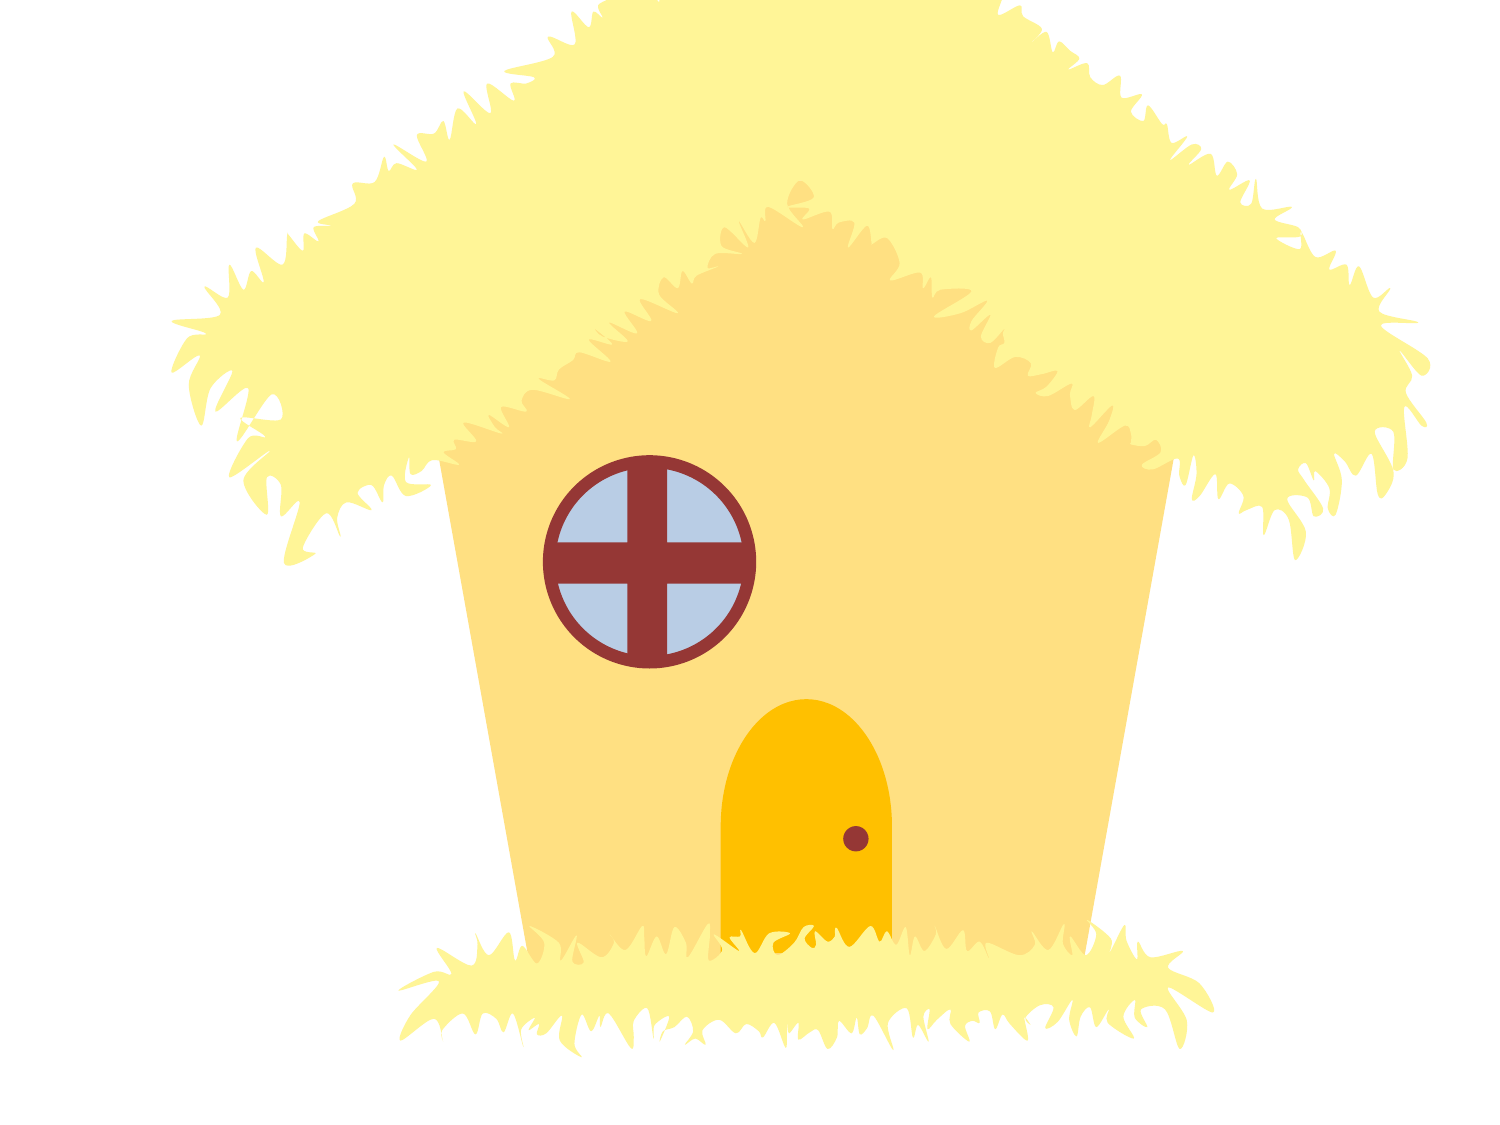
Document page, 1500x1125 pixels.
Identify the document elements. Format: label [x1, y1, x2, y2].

text_box [171, 0, 1431, 1058]
